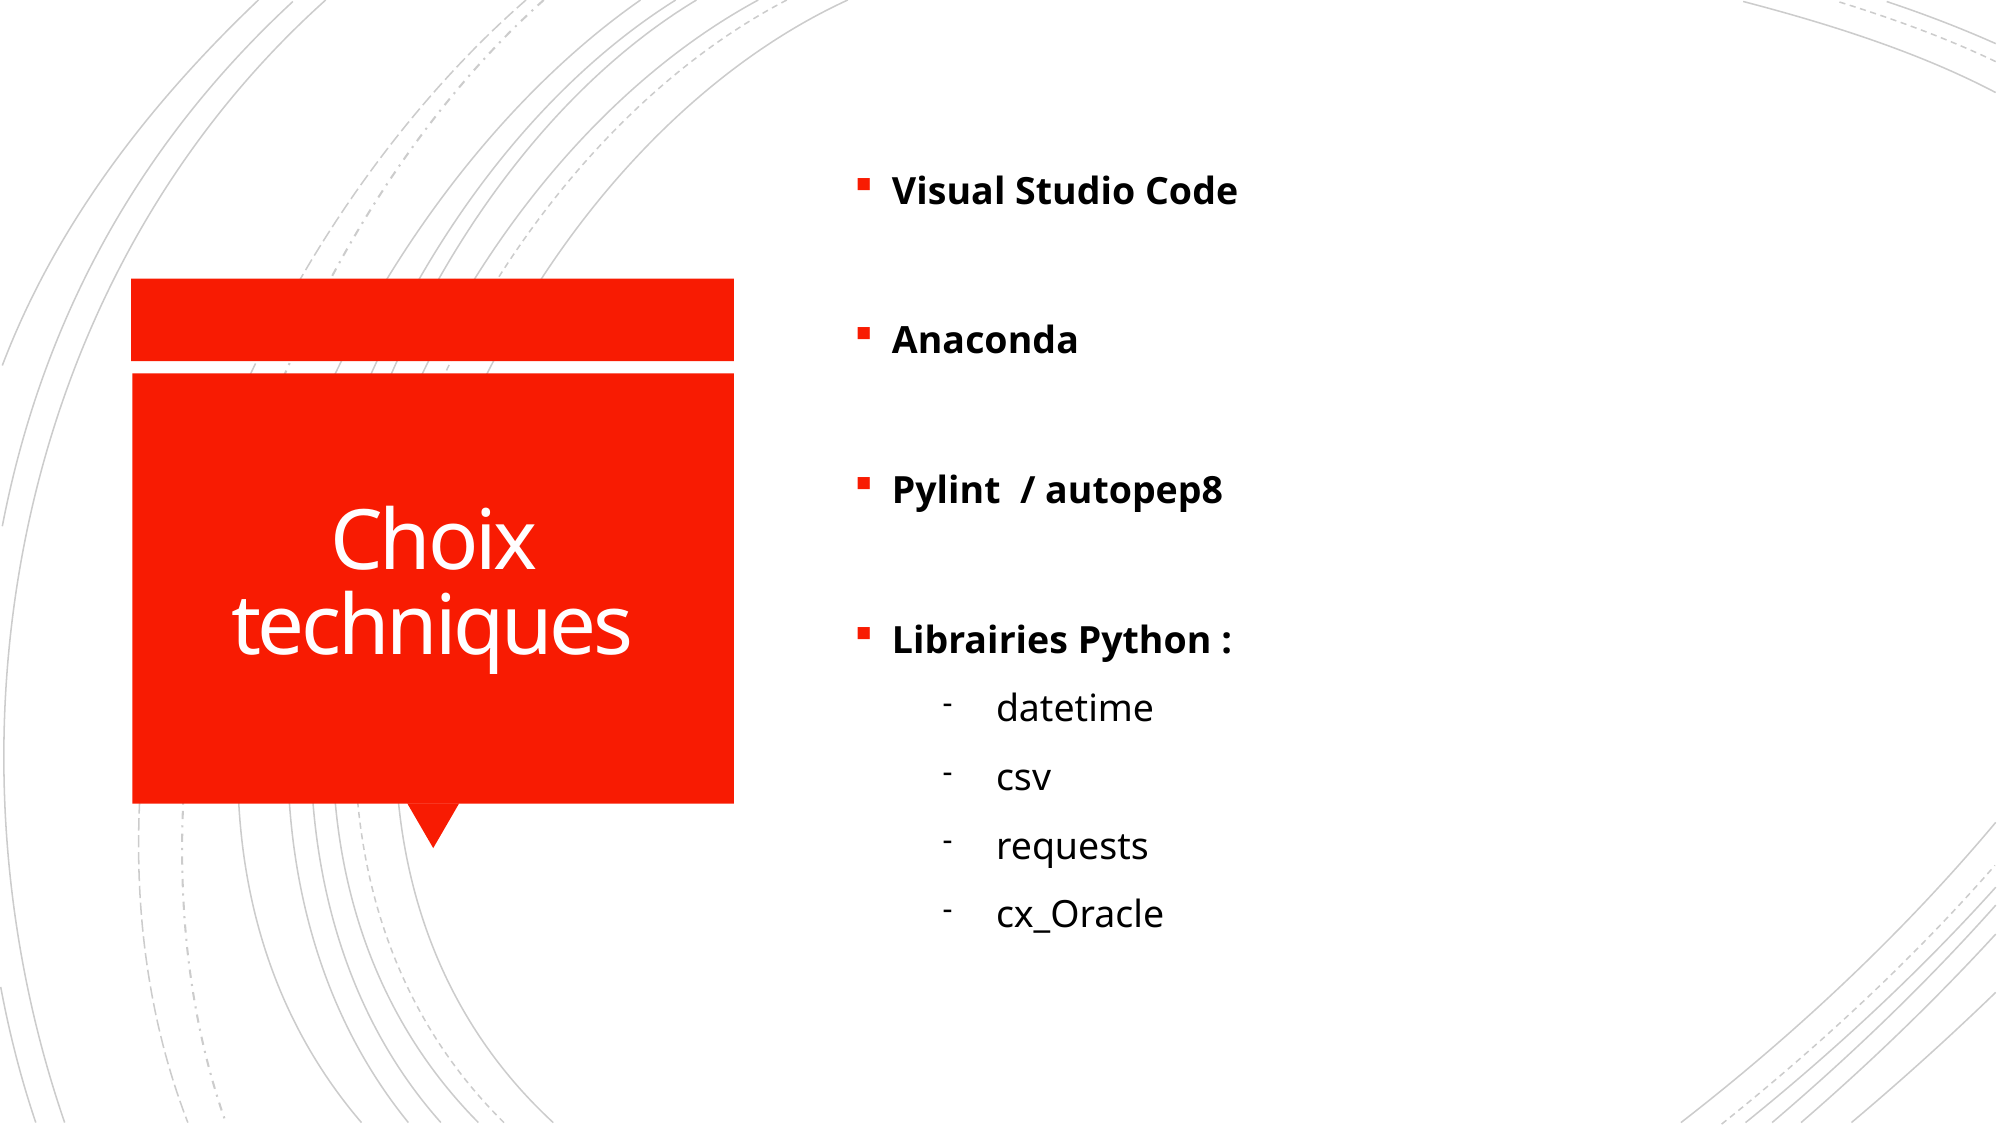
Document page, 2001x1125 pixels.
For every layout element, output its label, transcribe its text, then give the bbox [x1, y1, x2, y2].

text_box Choix techniques [145, 385, 720, 789]
text_box Visual Studio Code Anaconda Pylint / autopep8 Librairies Python : datetime csv requests cx_Oracle [839, 153, 1871, 1015]
